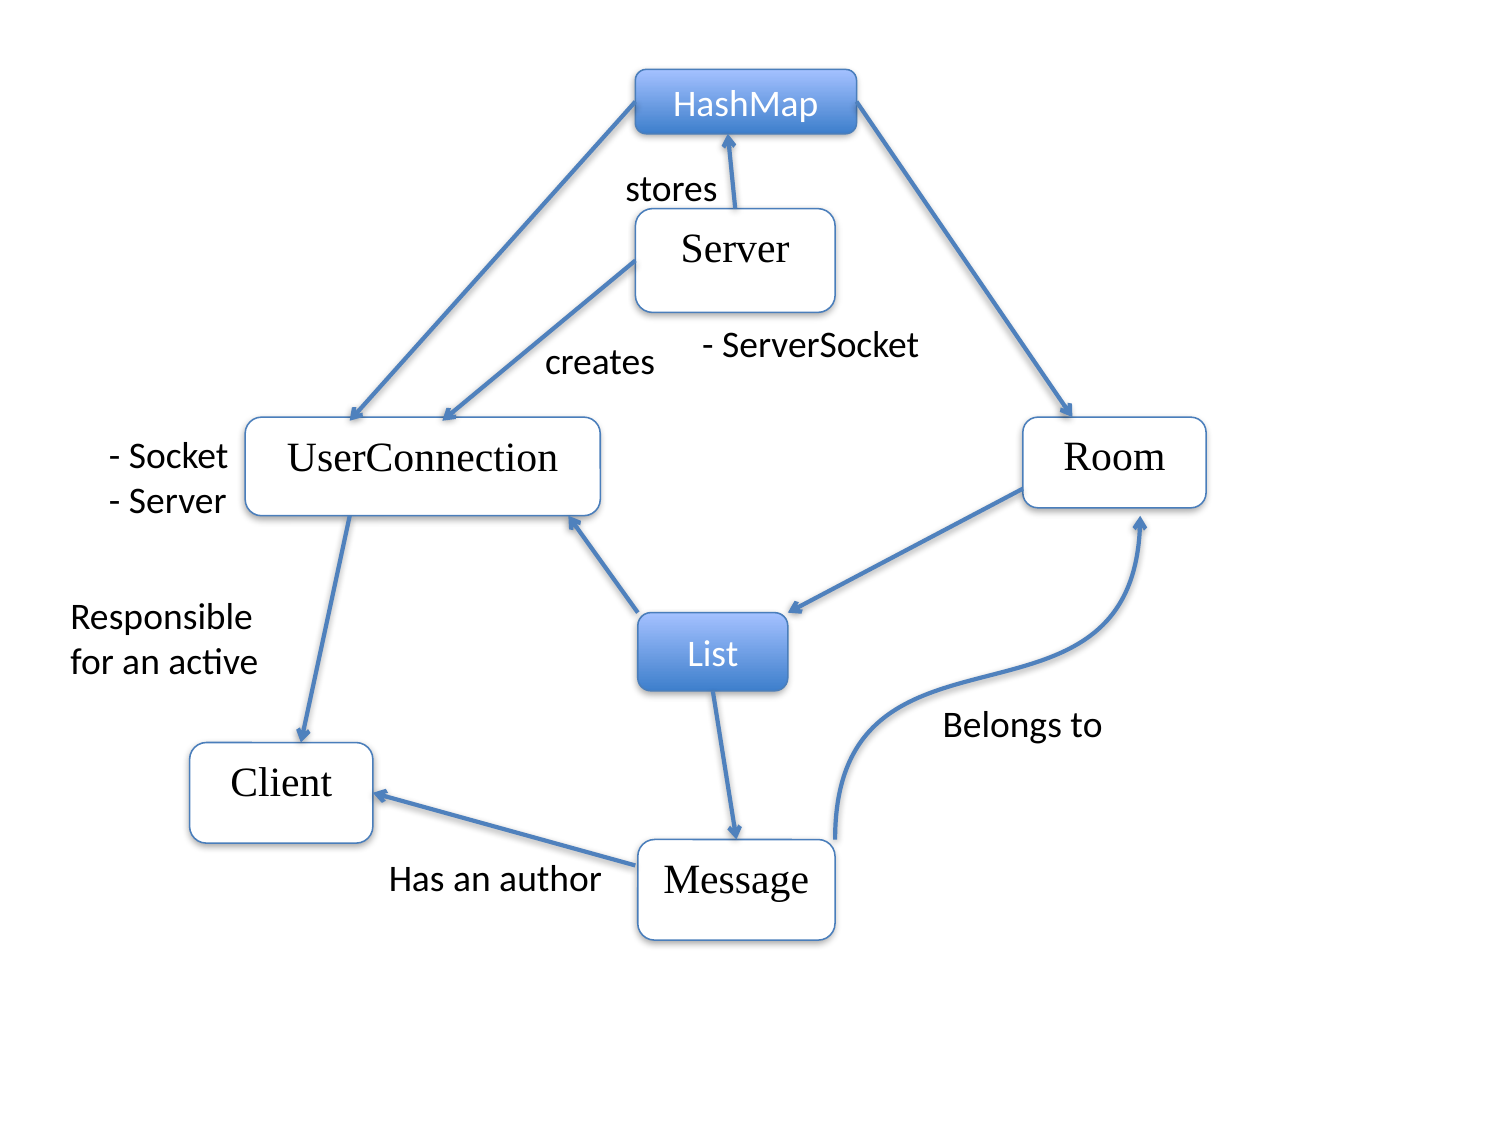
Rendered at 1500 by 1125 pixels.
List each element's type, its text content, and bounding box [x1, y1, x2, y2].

text_box Has an author [374, 873, 618, 907]
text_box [349, 101, 636, 421]
text_box UserConnection [244, 416, 602, 517]
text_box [568, 515, 639, 613]
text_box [712, 690, 737, 840]
text_box - ServerSocket [687, 312, 851, 373]
text_box HashMap [634, 68, 858, 135]
text_box List [636, 611, 789, 692]
text_box Client [188, 741, 374, 844]
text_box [825, 524, 1150, 831]
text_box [856, 101, 1073, 418]
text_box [787, 488, 1024, 613]
text_box Room [1022, 416, 1207, 509]
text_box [372, 792, 636, 866]
text_box stores [640, 156, 733, 217]
text_box Server [640, 207, 836, 314]
text_box Message [636, 838, 836, 941]
text_box creates [641, 329, 671, 390]
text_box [300, 515, 350, 743]
text_box Responsible for an active [55, 584, 295, 690]
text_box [727, 133, 736, 209]
text_box - Socket - Server [94, 423, 244, 528]
